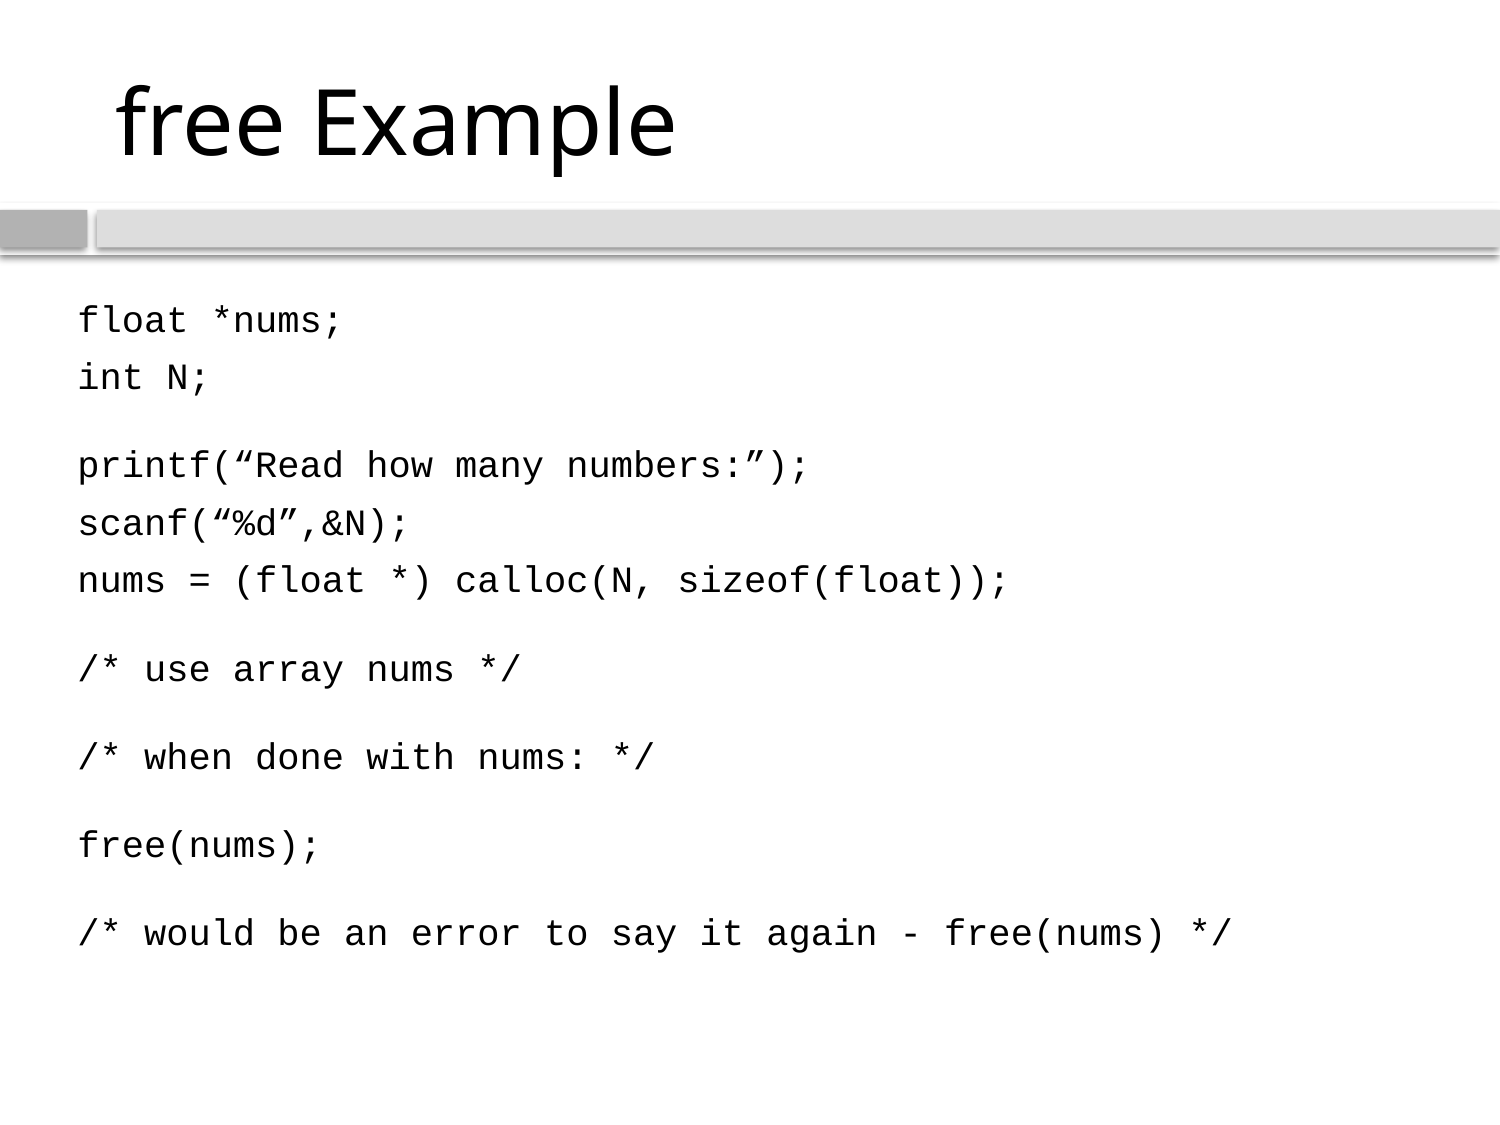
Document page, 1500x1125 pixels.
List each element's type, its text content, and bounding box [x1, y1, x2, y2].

list float *nums; int N; printf(“Read how many numbers:”); scanf(“%d”,&N); nums = (float *) calloc(N, sizeof(float)); /* use array nums */ /* when done with nums: */ free(nums); /* would be an error to say it again - free(nums) */ [62, 287, 1450, 963]
title free Example [100, 37, 1438, 200]
